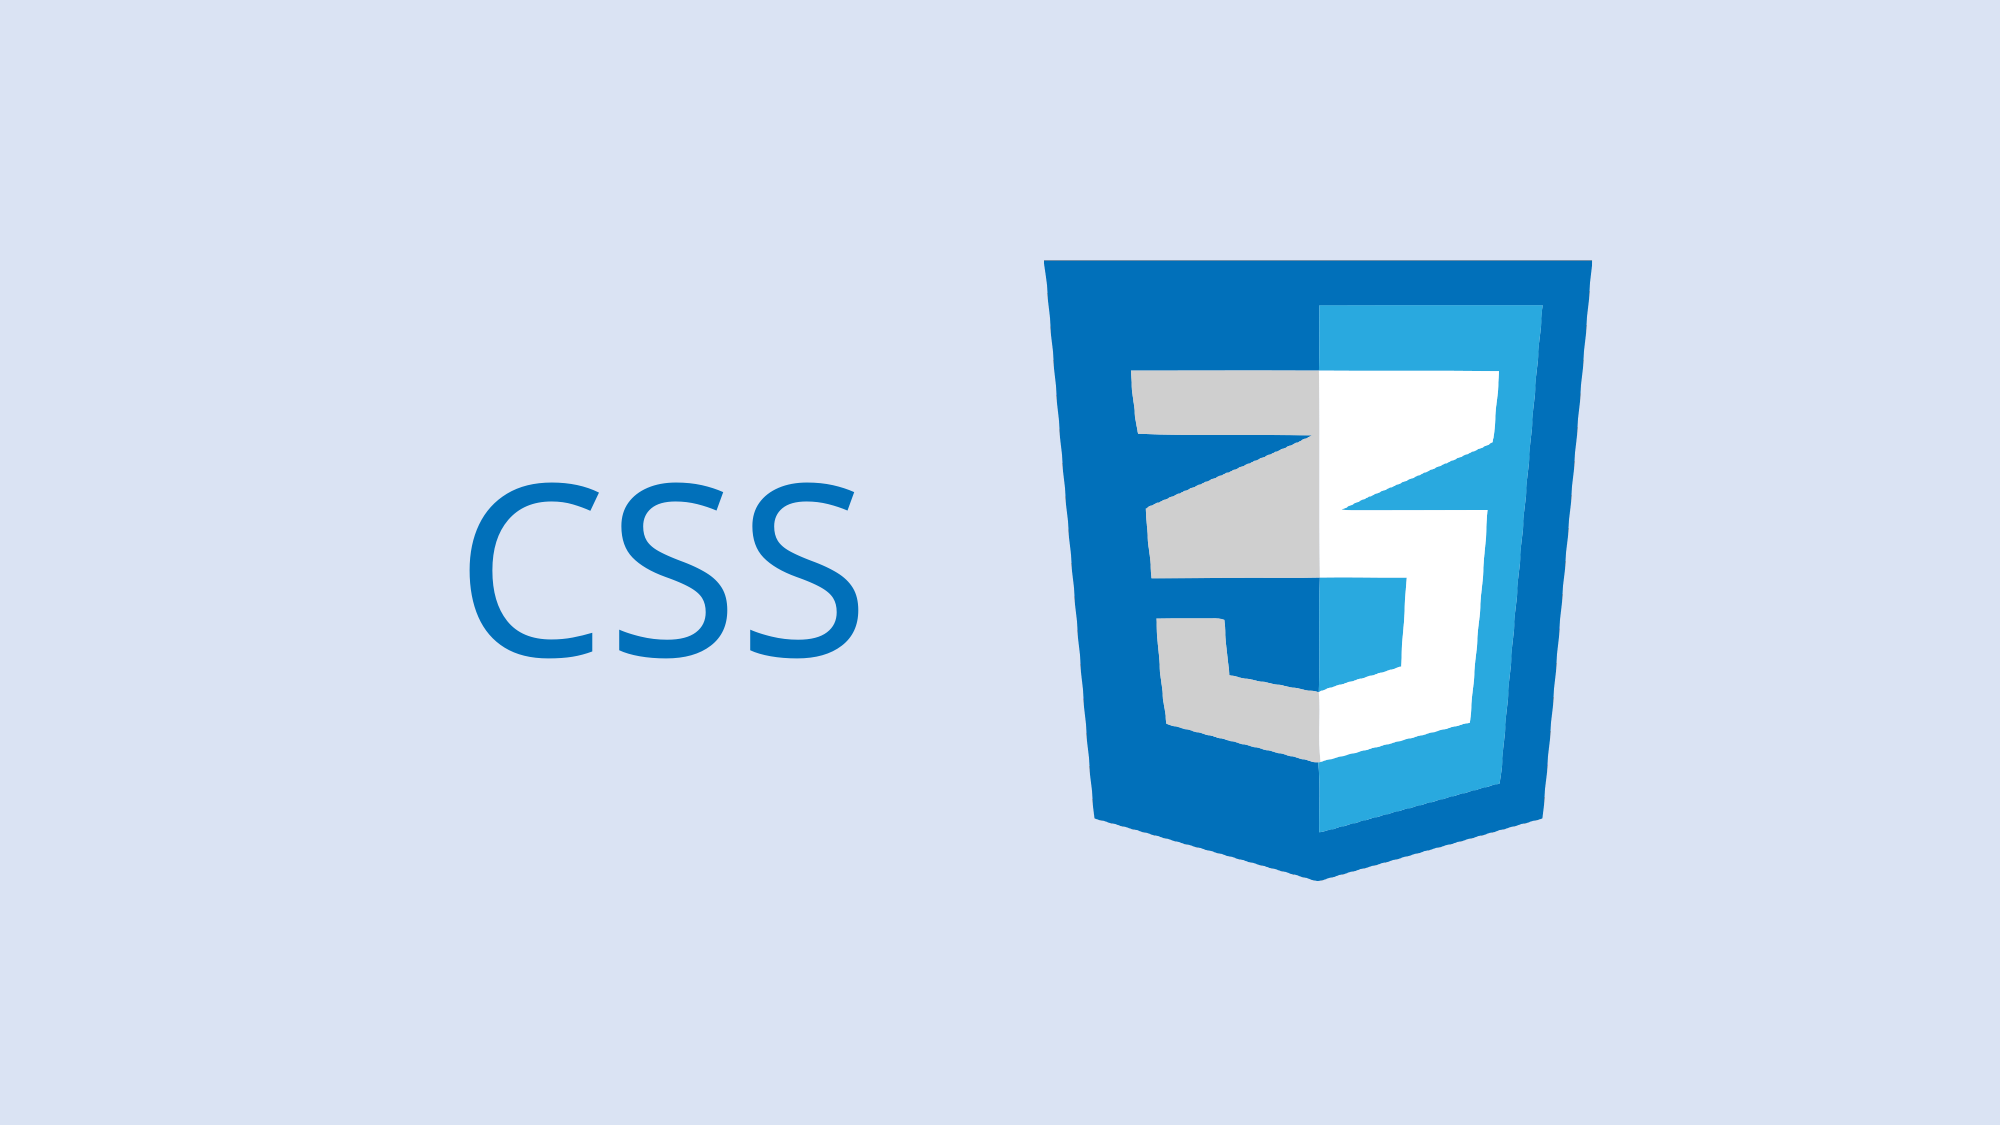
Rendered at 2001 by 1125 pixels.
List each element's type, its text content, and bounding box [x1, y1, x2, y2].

picture [1043, 244, 1593, 881]
text_box [0, 0, 2000, 1125]
text_box CSS [441, 409, 886, 712]
